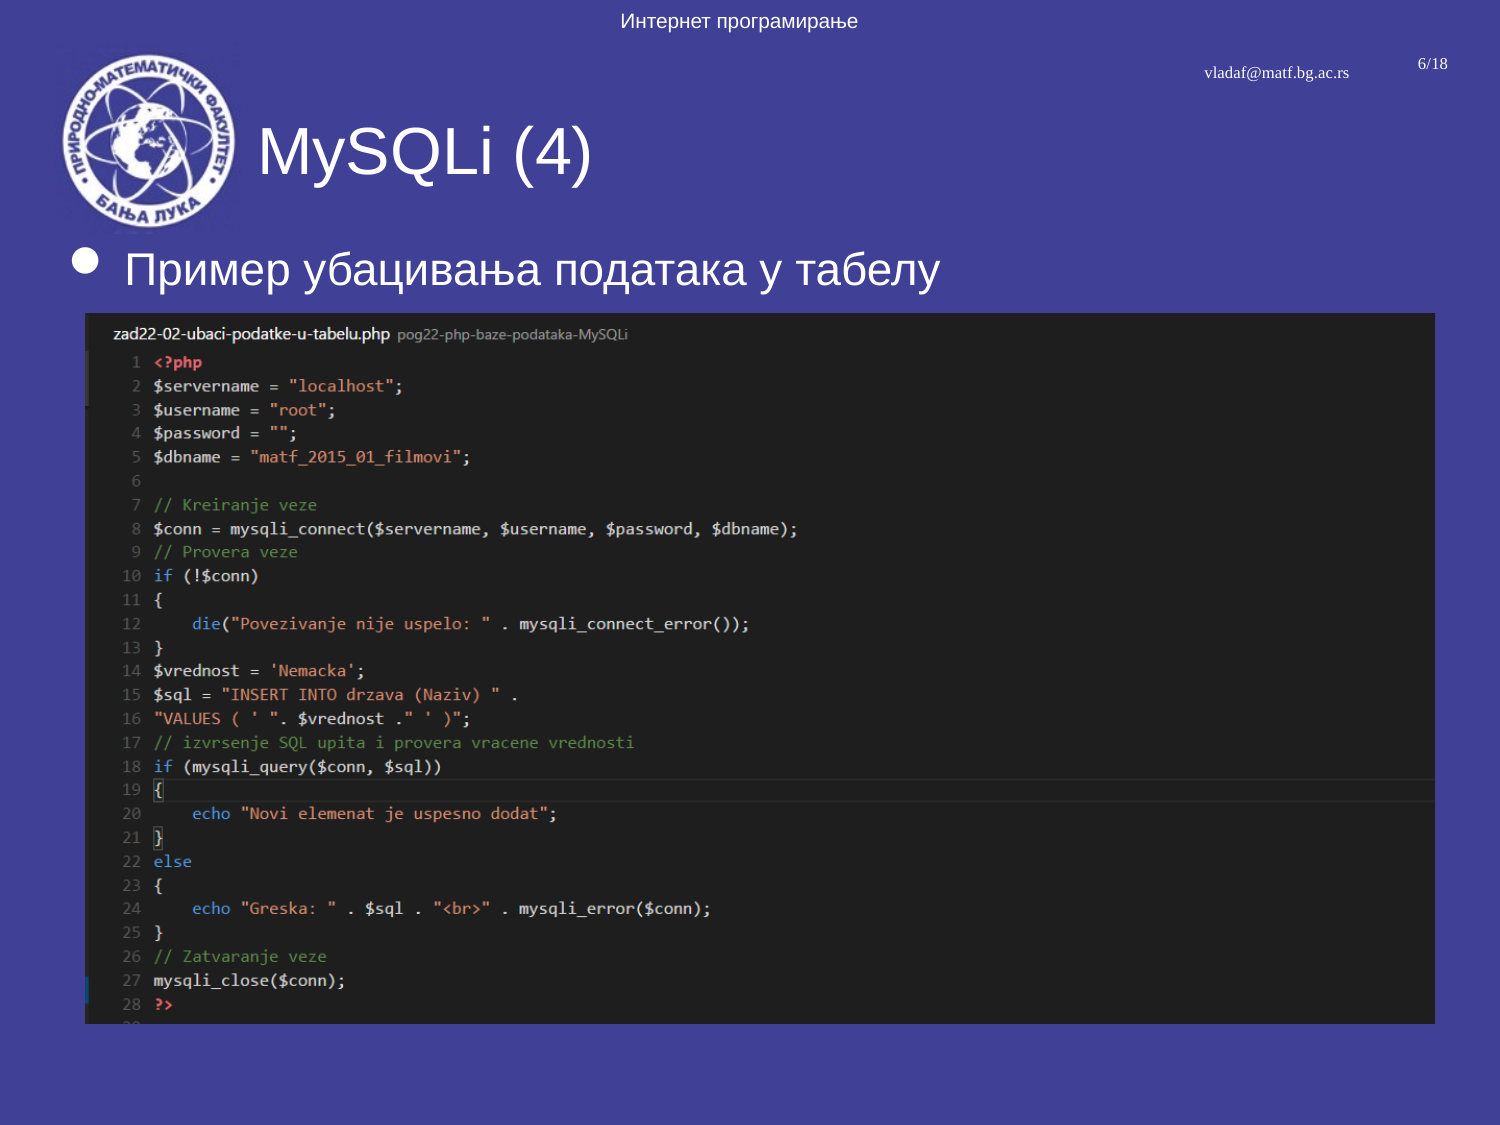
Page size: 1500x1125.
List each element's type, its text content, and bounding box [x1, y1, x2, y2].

picture [55, 42, 243, 231]
list Пример убацивања података у табелу [53, 231, 1483, 588]
title MySQLi (4) [242, 54, 1388, 231]
picture [84, 313, 1436, 1024]
